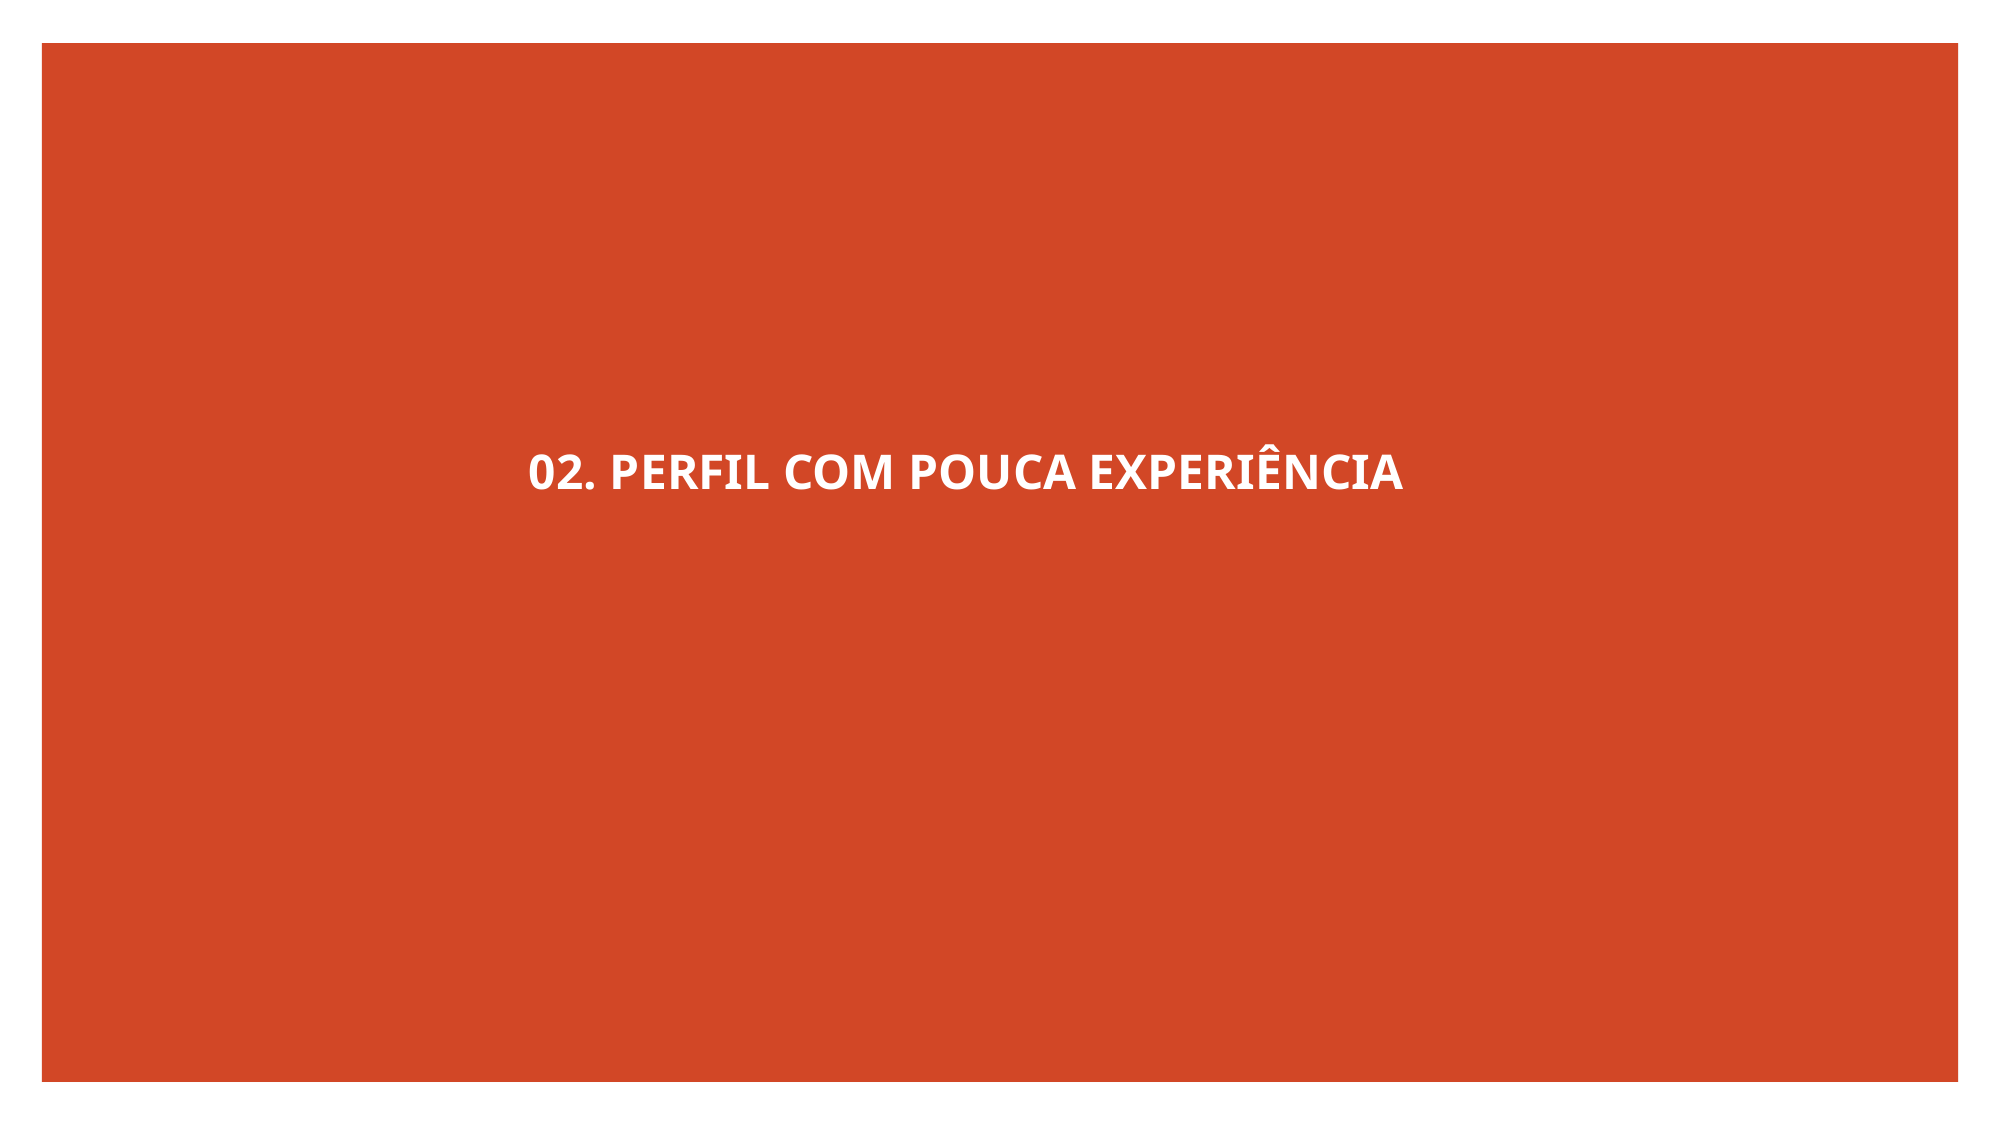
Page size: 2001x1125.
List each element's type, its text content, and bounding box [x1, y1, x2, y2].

subtitle 02. PERFIL COM POUCA EXPERIÊNCIA [140, 405, 1794, 592]
